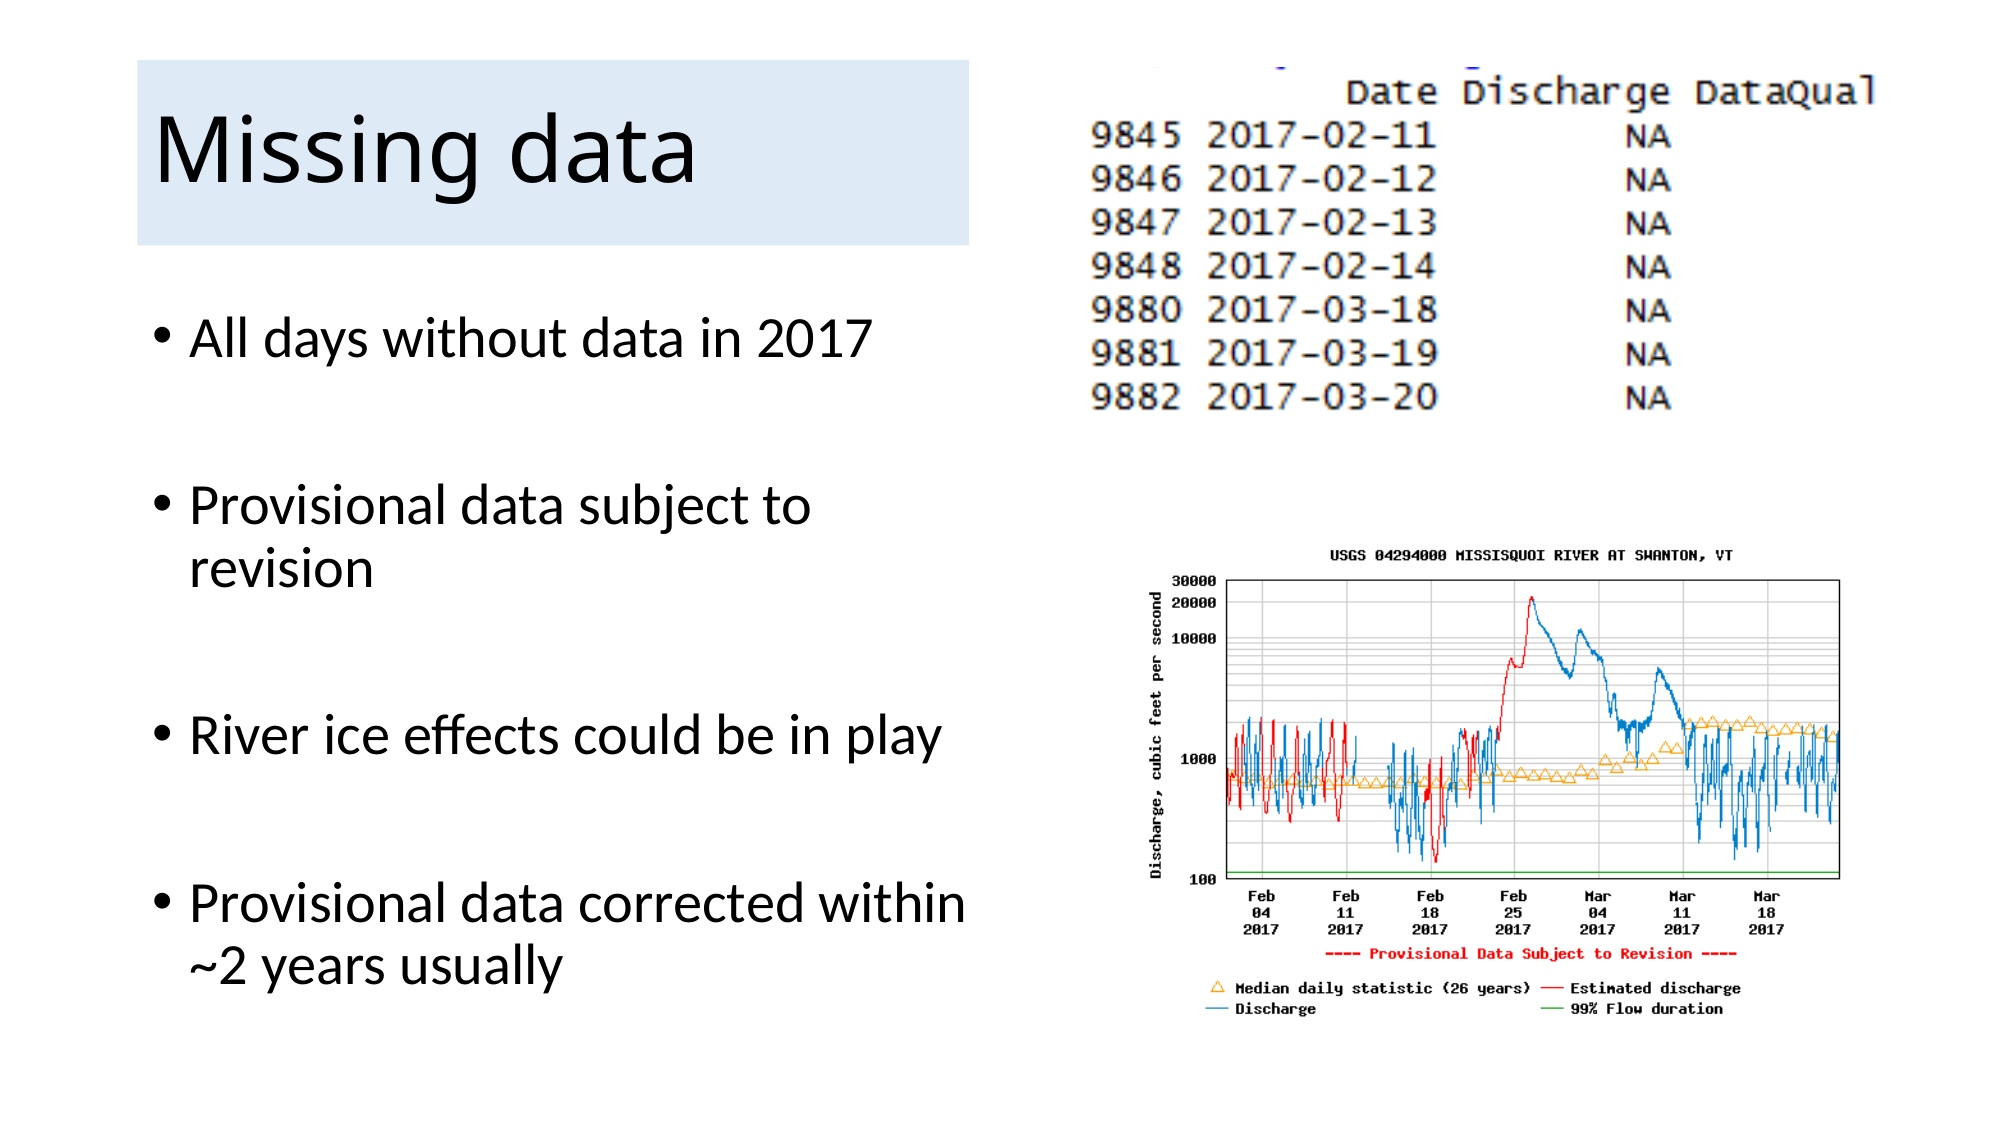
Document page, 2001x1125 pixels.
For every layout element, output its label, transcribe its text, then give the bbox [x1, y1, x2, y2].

picture [1074, 67, 1902, 424]
picture [1125, 531, 1862, 1023]
list All days without data in 2017 Provisional data subject to revision River ice effects could be in play Provisional data corrected within ~2 years usually [137, 299, 994, 1014]
title Missing data [137, 59, 969, 246]
